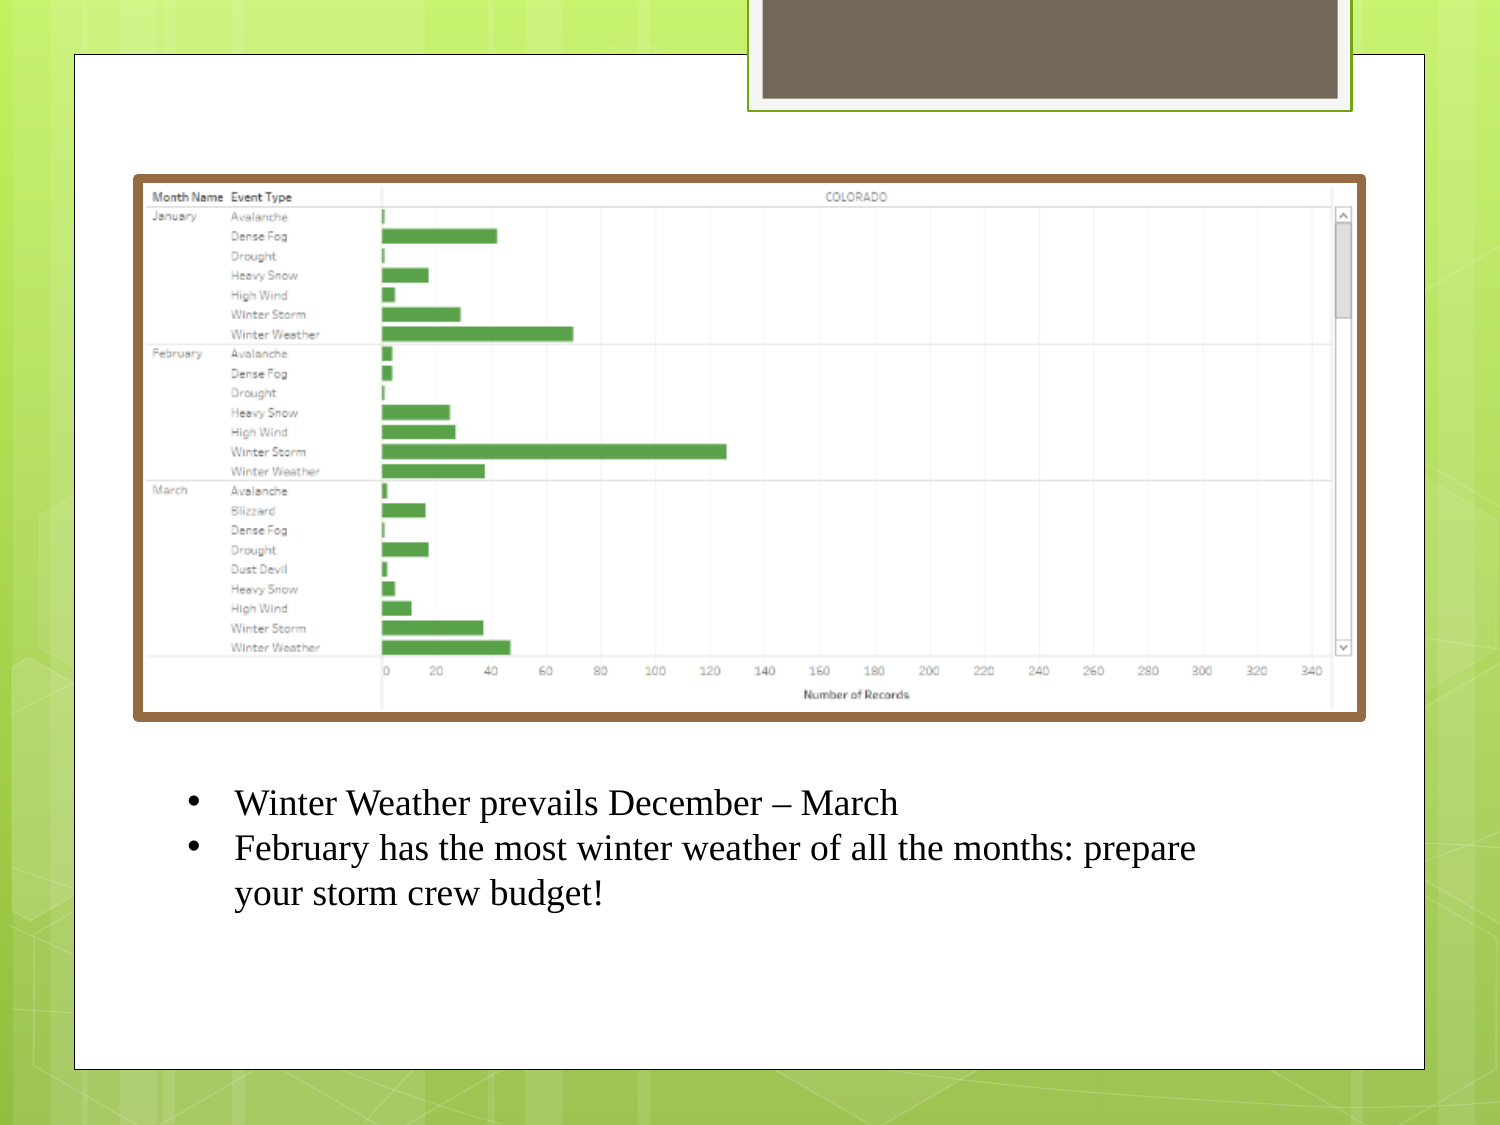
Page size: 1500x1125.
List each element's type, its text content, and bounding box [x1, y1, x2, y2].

text_box Winter Weather prevails December – March February has the most winter weather of all the months: prepare your storm crew budget! [172, 770, 1234, 920]
picture [142, 182, 1357, 713]
